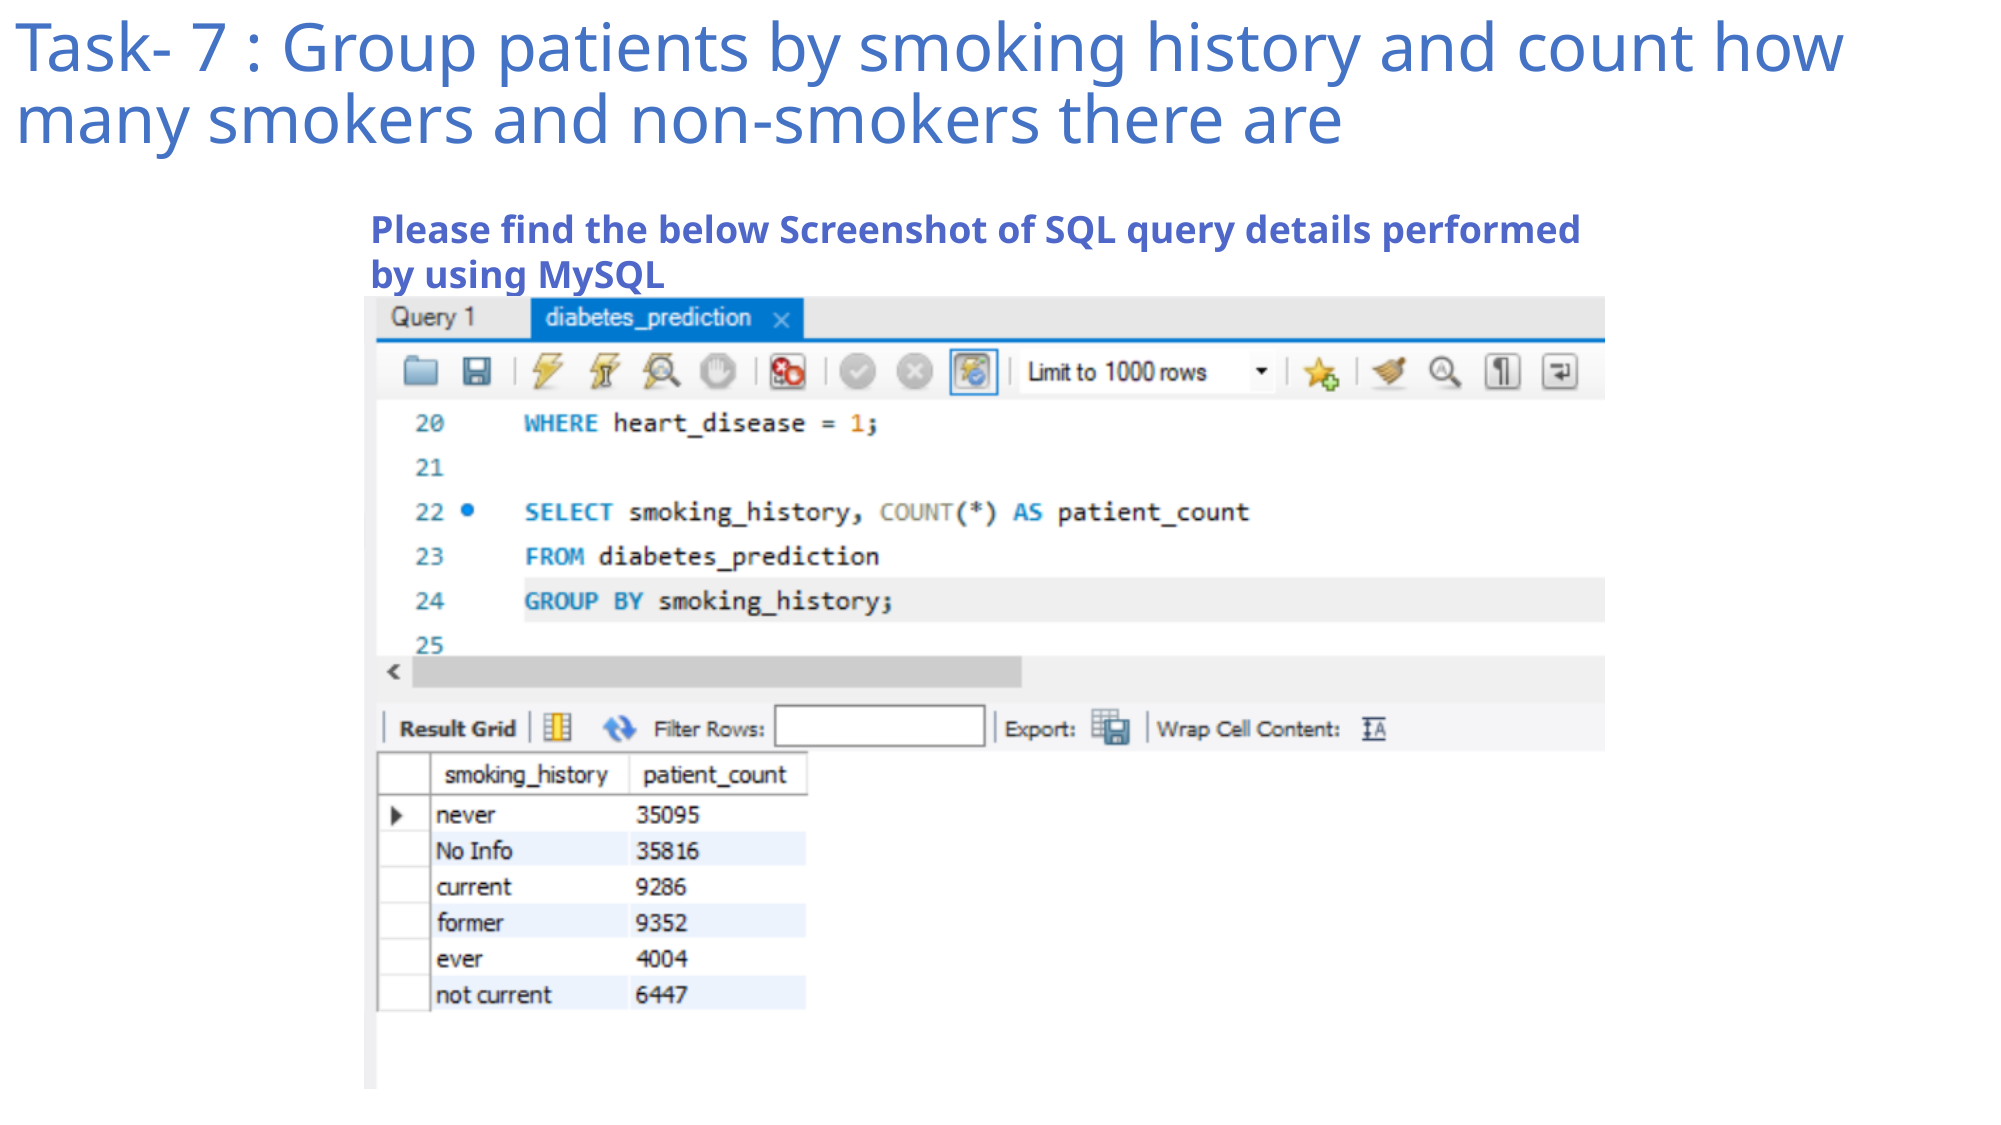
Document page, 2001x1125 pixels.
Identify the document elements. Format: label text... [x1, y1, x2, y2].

title Task- 7 : Group patients by smoking history and count how many smokers and non-smokers there are [0, 28, 1920, 144]
picture [364, 296, 1605, 1089]
text_box Please find the below Screenshot of SQL query details performed by using MySQL [355, 198, 1645, 277]
